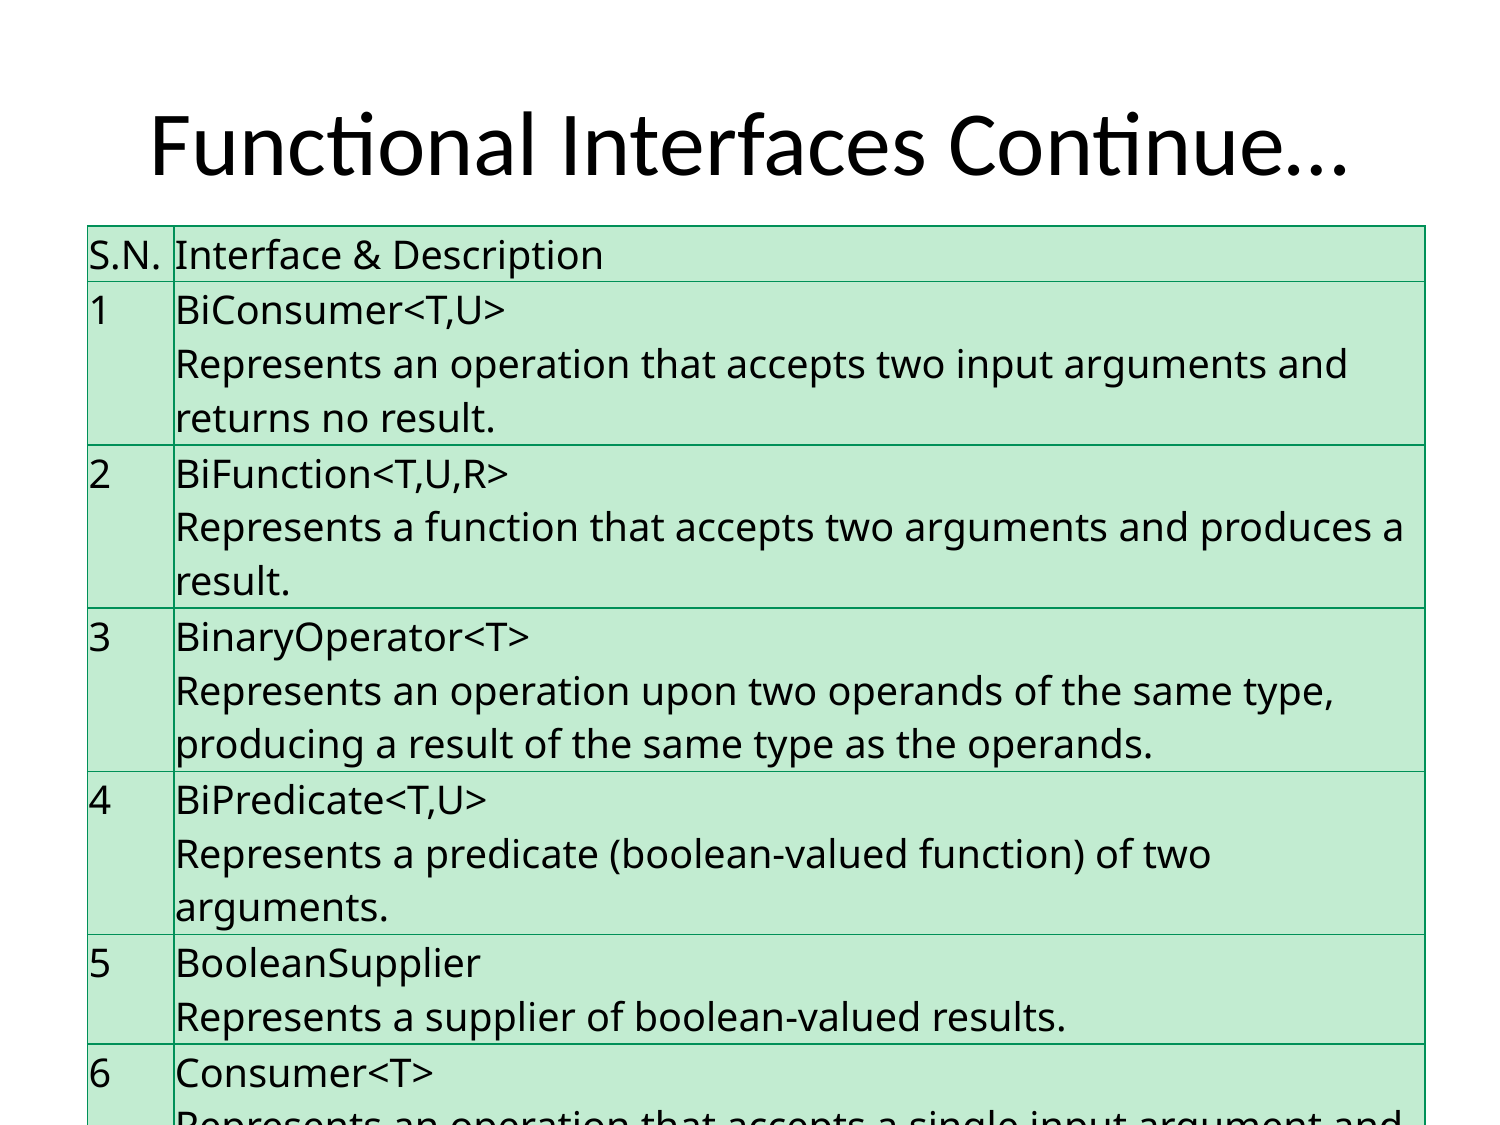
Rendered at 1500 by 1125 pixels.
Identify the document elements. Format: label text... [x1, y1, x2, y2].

table_cell 6 [88, 1045, 173, 1125]
table_header S.N. [88, 227, 173, 281]
table_cell Consumer<T> Represents an operation that accepts a single input argument and returns no result. [175, 1045, 1424, 1125]
table_cell 3 [88, 609, 173, 771]
title Functional Interfaces Continue… [75, 45, 1425, 233]
table_cell 5 [88, 935, 173, 1043]
table_cell BiConsumer<T,U> Represents an operation that accepts two input arguments and returns no result. [175, 282, 1424, 444]
table_cell BooleanSupplier Represents a supplier of boolean-valued results. [175, 935, 1424, 1043]
table_cell BiPredicate<T,U> Represents a predicate (boolean-valued function) of two arguments. [175, 772, 1424, 934]
table_cell 1 [88, 282, 173, 444]
table_header Interface & Description [175, 227, 1424, 281]
table_cell 2 [88, 446, 173, 607]
table_cell 4 [88, 772, 173, 934]
table_cell BiFunction<T,U,R> Represents a function that accepts two arguments and produces a result. [175, 446, 1424, 607]
table_cell BinaryOperator<T> Represents an operation upon two operands of the same type, producing a result of the same type as the operands. [175, 609, 1424, 771]
